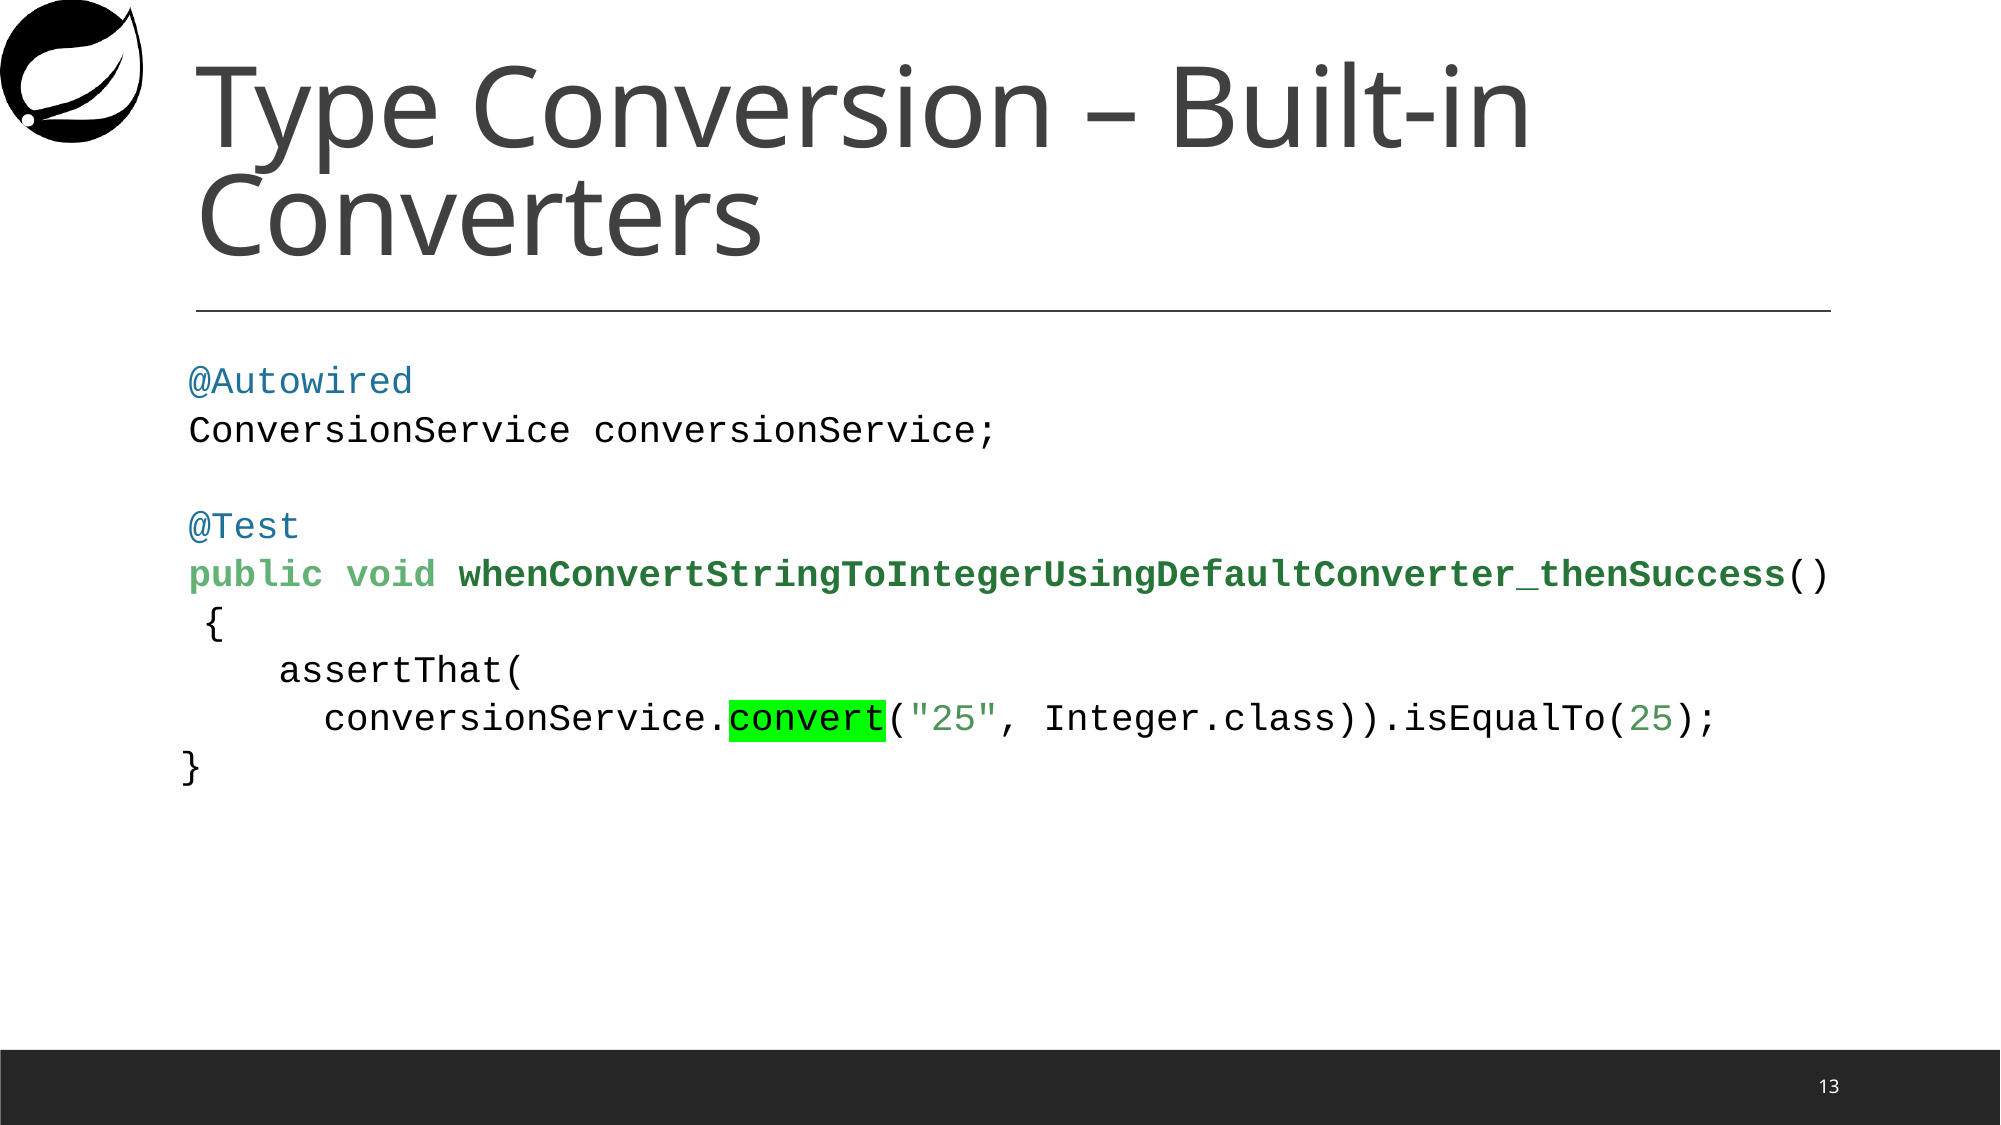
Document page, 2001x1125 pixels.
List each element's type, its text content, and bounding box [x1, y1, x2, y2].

picture [0, 0, 144, 144]
list @Autowired ConversionService conversionService; @Test public void whenConvertStringToIntegerUsingDefaultConverter_thenSuccess() { assertThat( conversionService.convert("25", Integer.class)).isEqualTo(25); } [180, 345, 1860, 963]
slide_number 13 [1803, 1057, 1932, 1118]
title Type Conversion – Built-in Converters [180, 47, 1830, 285]
